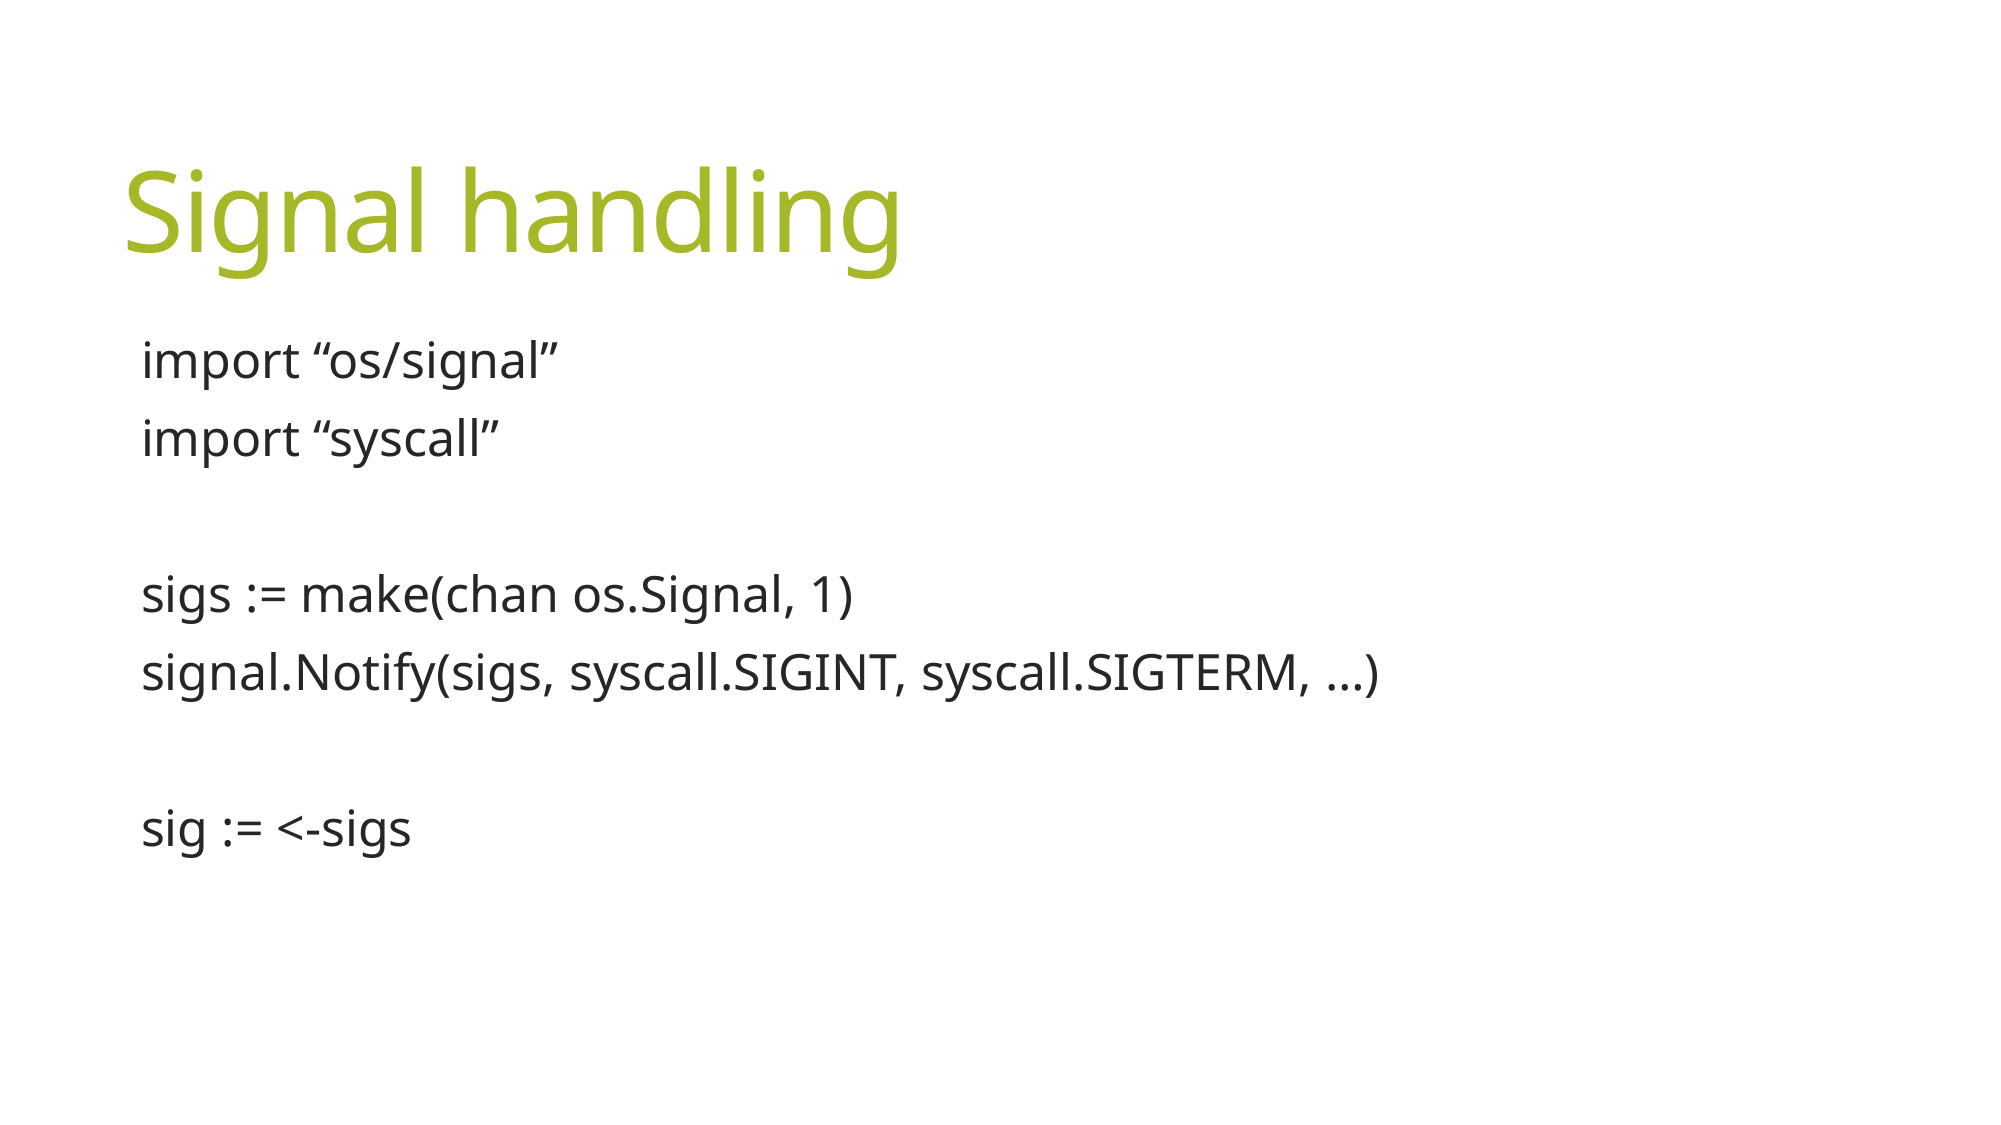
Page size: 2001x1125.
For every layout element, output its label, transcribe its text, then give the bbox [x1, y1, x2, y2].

title Signal handling [107, 81, 1875, 354]
list import “os/signal” import “syscall” sigs := make(chan os.Signal, 1) signal.Notify(sigs, syscall.SIGINT, syscall.SIGTERM, …) sig := <-sigs [111, 329, 1876, 948]
